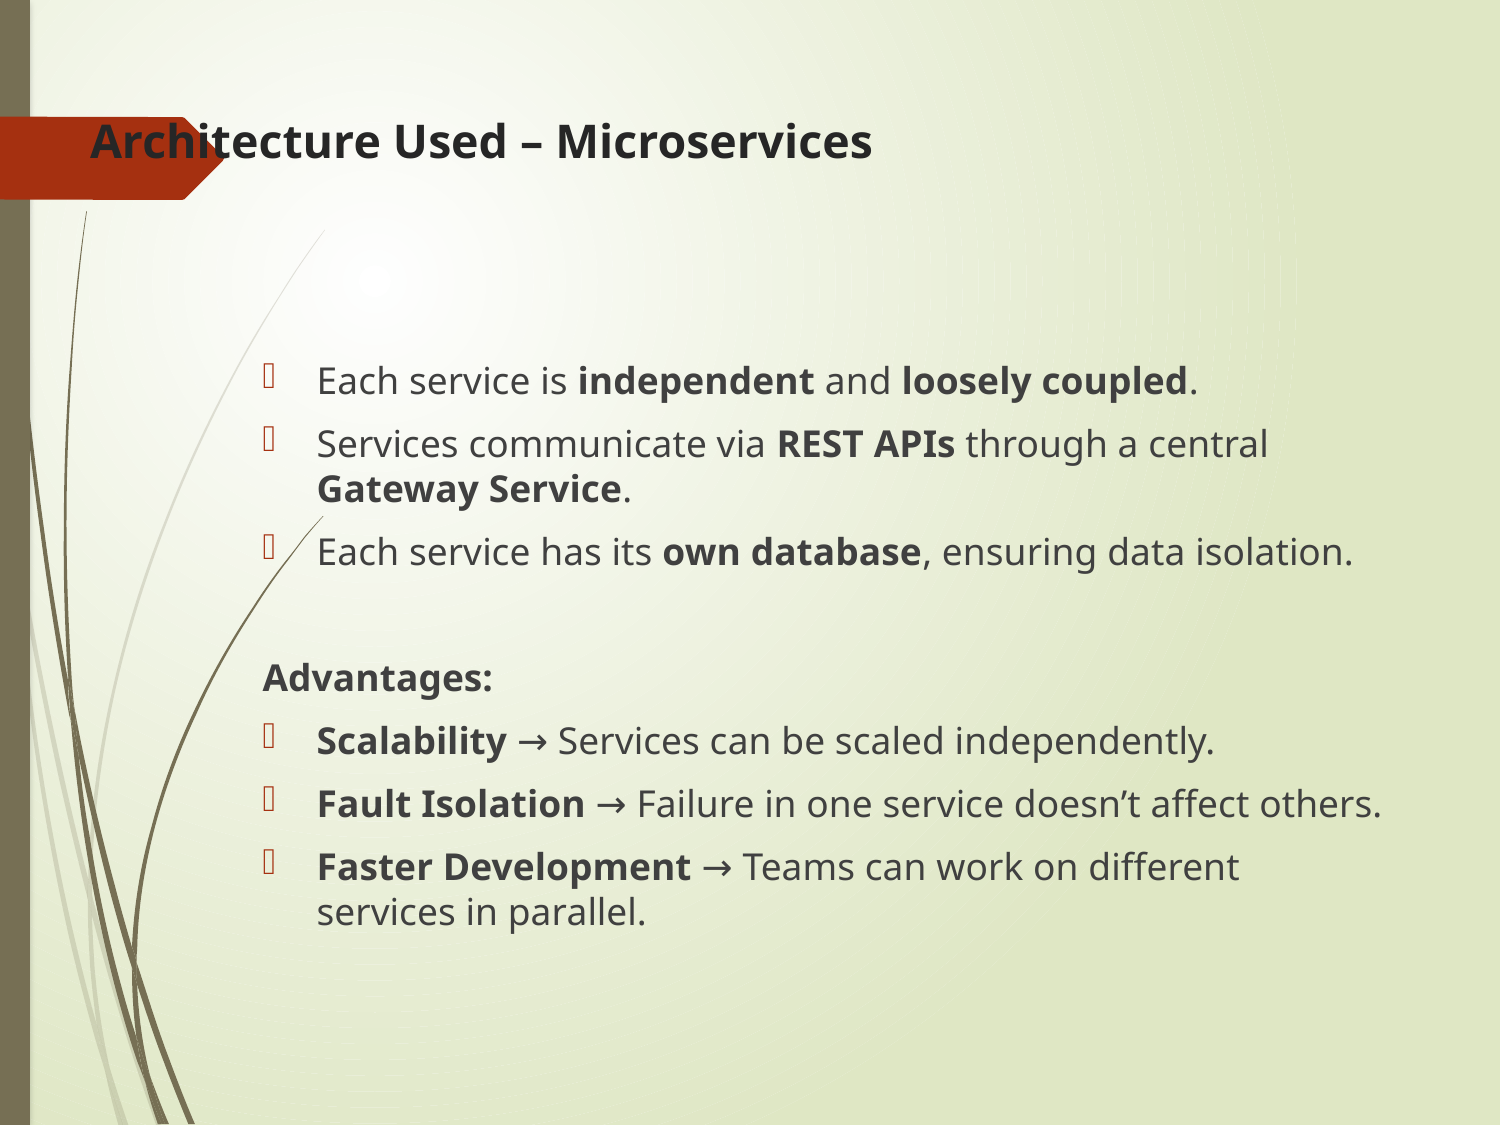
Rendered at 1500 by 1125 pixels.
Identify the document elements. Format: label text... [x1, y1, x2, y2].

title Architecture Used – Microservices [75, 104, 1425, 233]
list Each service is independent and loosely coupled. Services communicate via REST APIs through a central Gateway Service. Each service has its own database, ensuring data isolation. Advantages: Scalability → Services can be scaled independently. Fault Isolation → Failure in one service doesn’t affect others. Faster Development → Teams can work on different services in parallel. [247, 350, 1400, 970]
